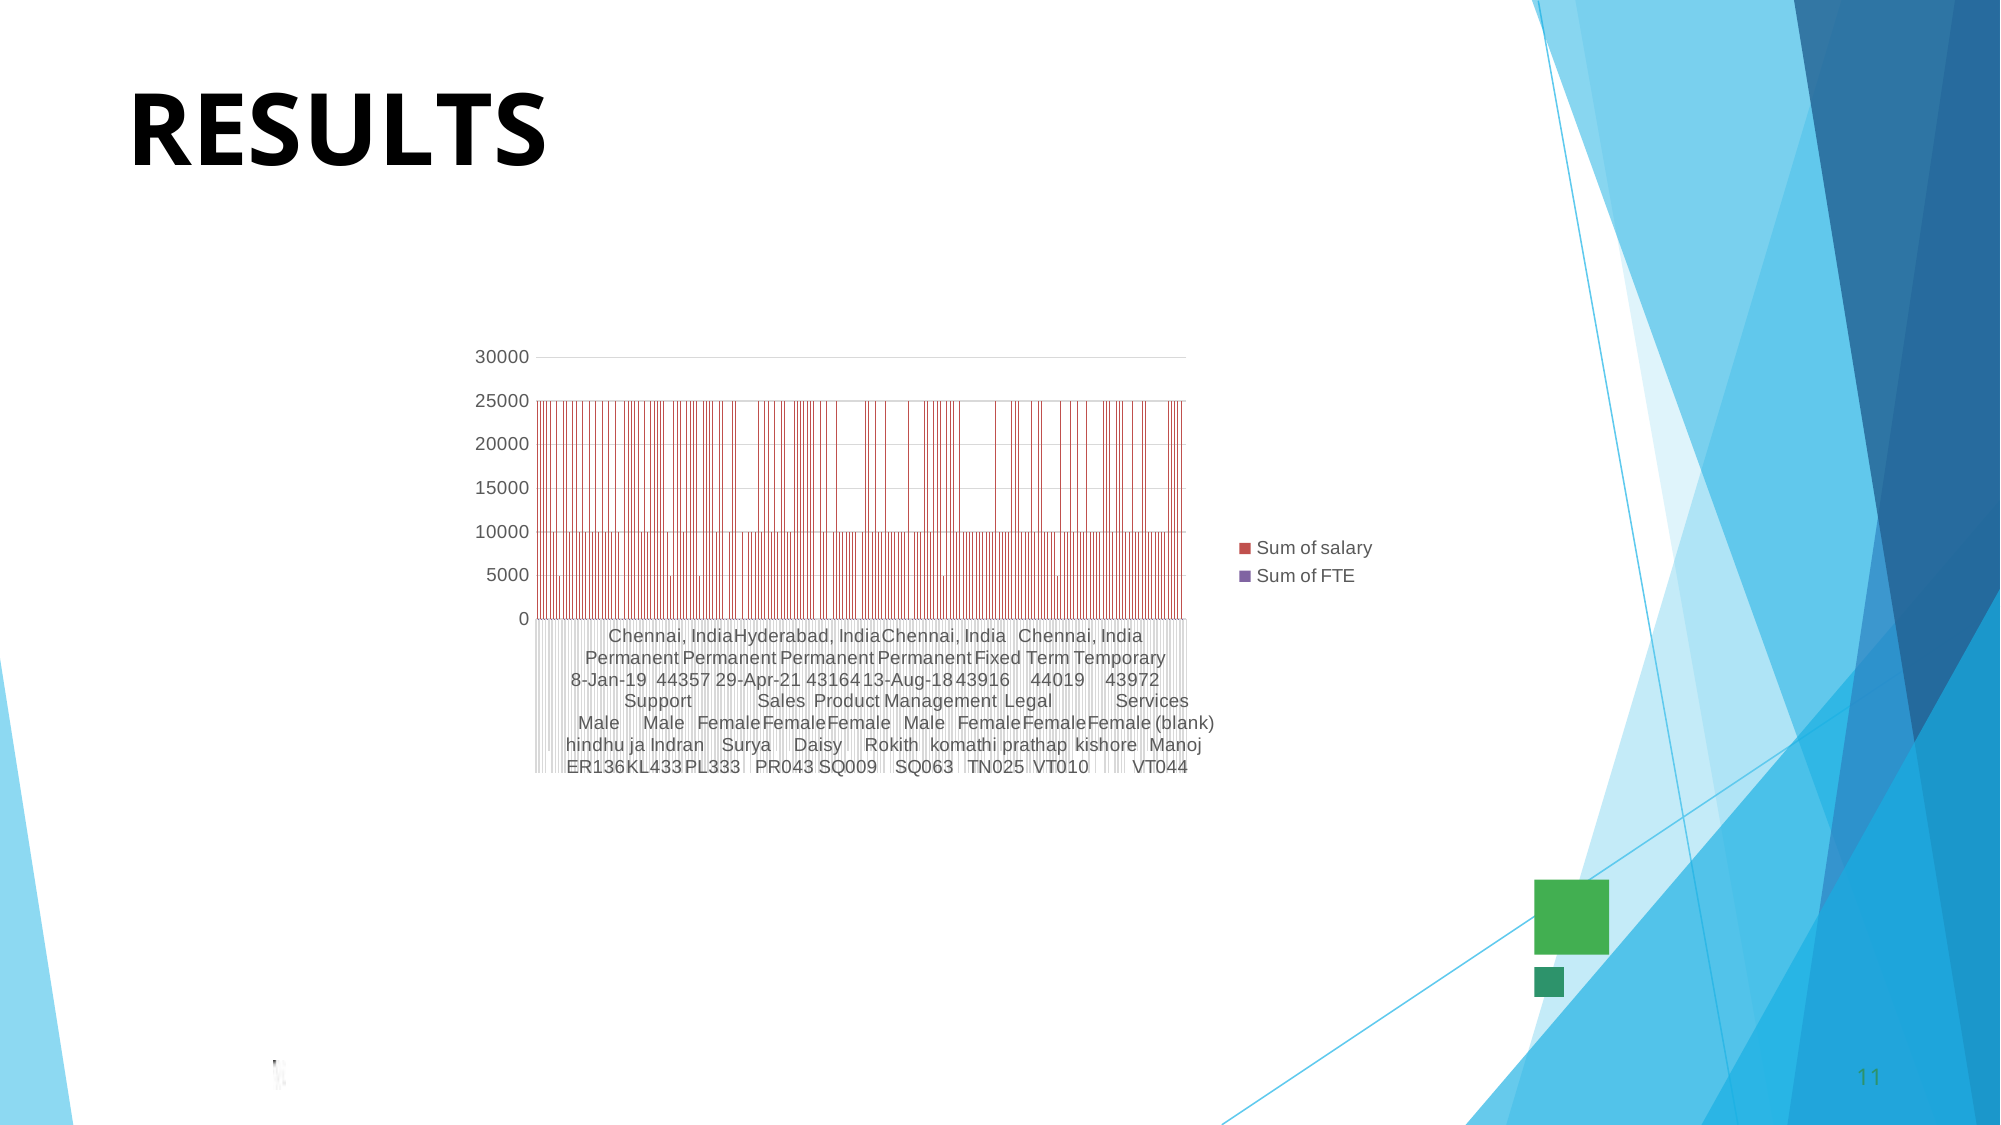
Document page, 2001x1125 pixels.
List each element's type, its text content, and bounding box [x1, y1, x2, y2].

text_box RESULTS [123, 63, 591, 186]
picture [273, 1060, 286, 1091]
text_box 11 [1849, 1061, 1888, 1095]
chart [456, 337, 1396, 788]
text_box [1534, 967, 1564, 997]
text_box [1534, 879, 1610, 955]
